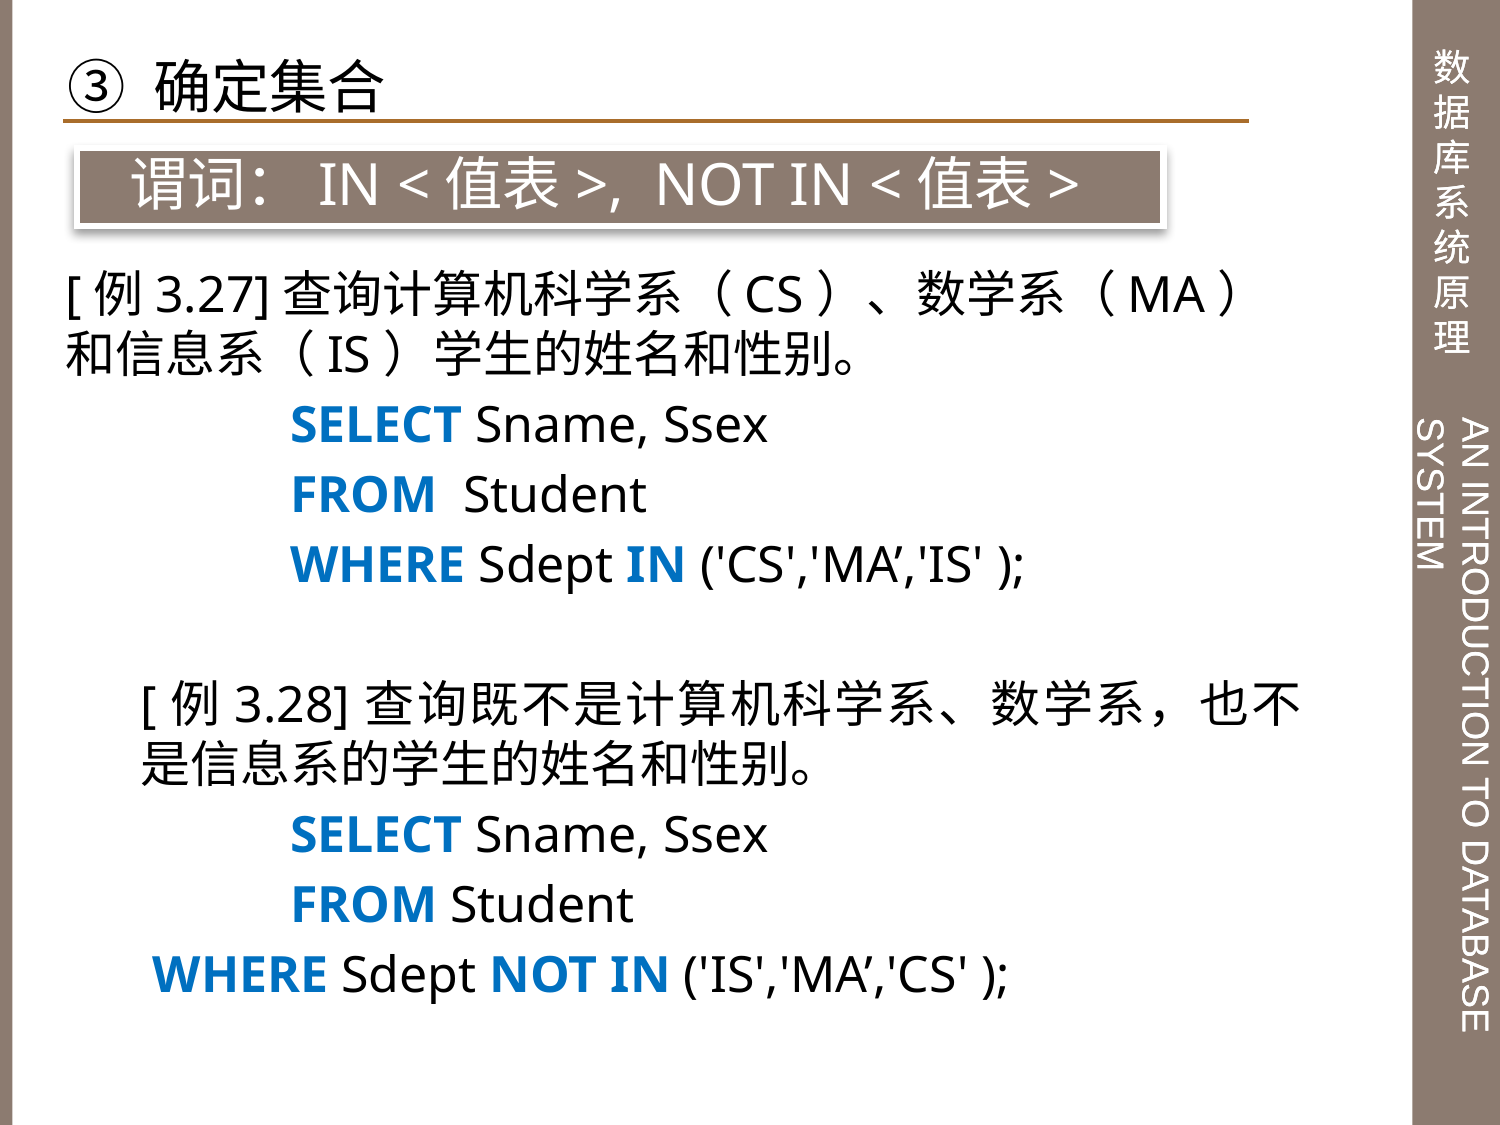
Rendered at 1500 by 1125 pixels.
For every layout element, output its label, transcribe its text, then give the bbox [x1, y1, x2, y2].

text_box 谓词：IN <值表>, NOT IN <值表> [76, 148, 1164, 226]
list [例3.27]查询计算机科学系（CS）、数学系（MA）和信息系（IS）学生的姓名和性别。 SELECT Sname, Ssex FROM Student WHERE Sdept IN ('CS','MA’,'IS' ); [例3.28]查询既不是计算机科学系、数学系，也不是信息系的学生的姓名和性别。 SELECT Sname, Ssex FROM Student WHERE Sdept NOT IN ('IS','MA’,'CS' ); [50, 255, 1317, 1065]
text_box ③ 确定集合 [53, 42, 1270, 123]
